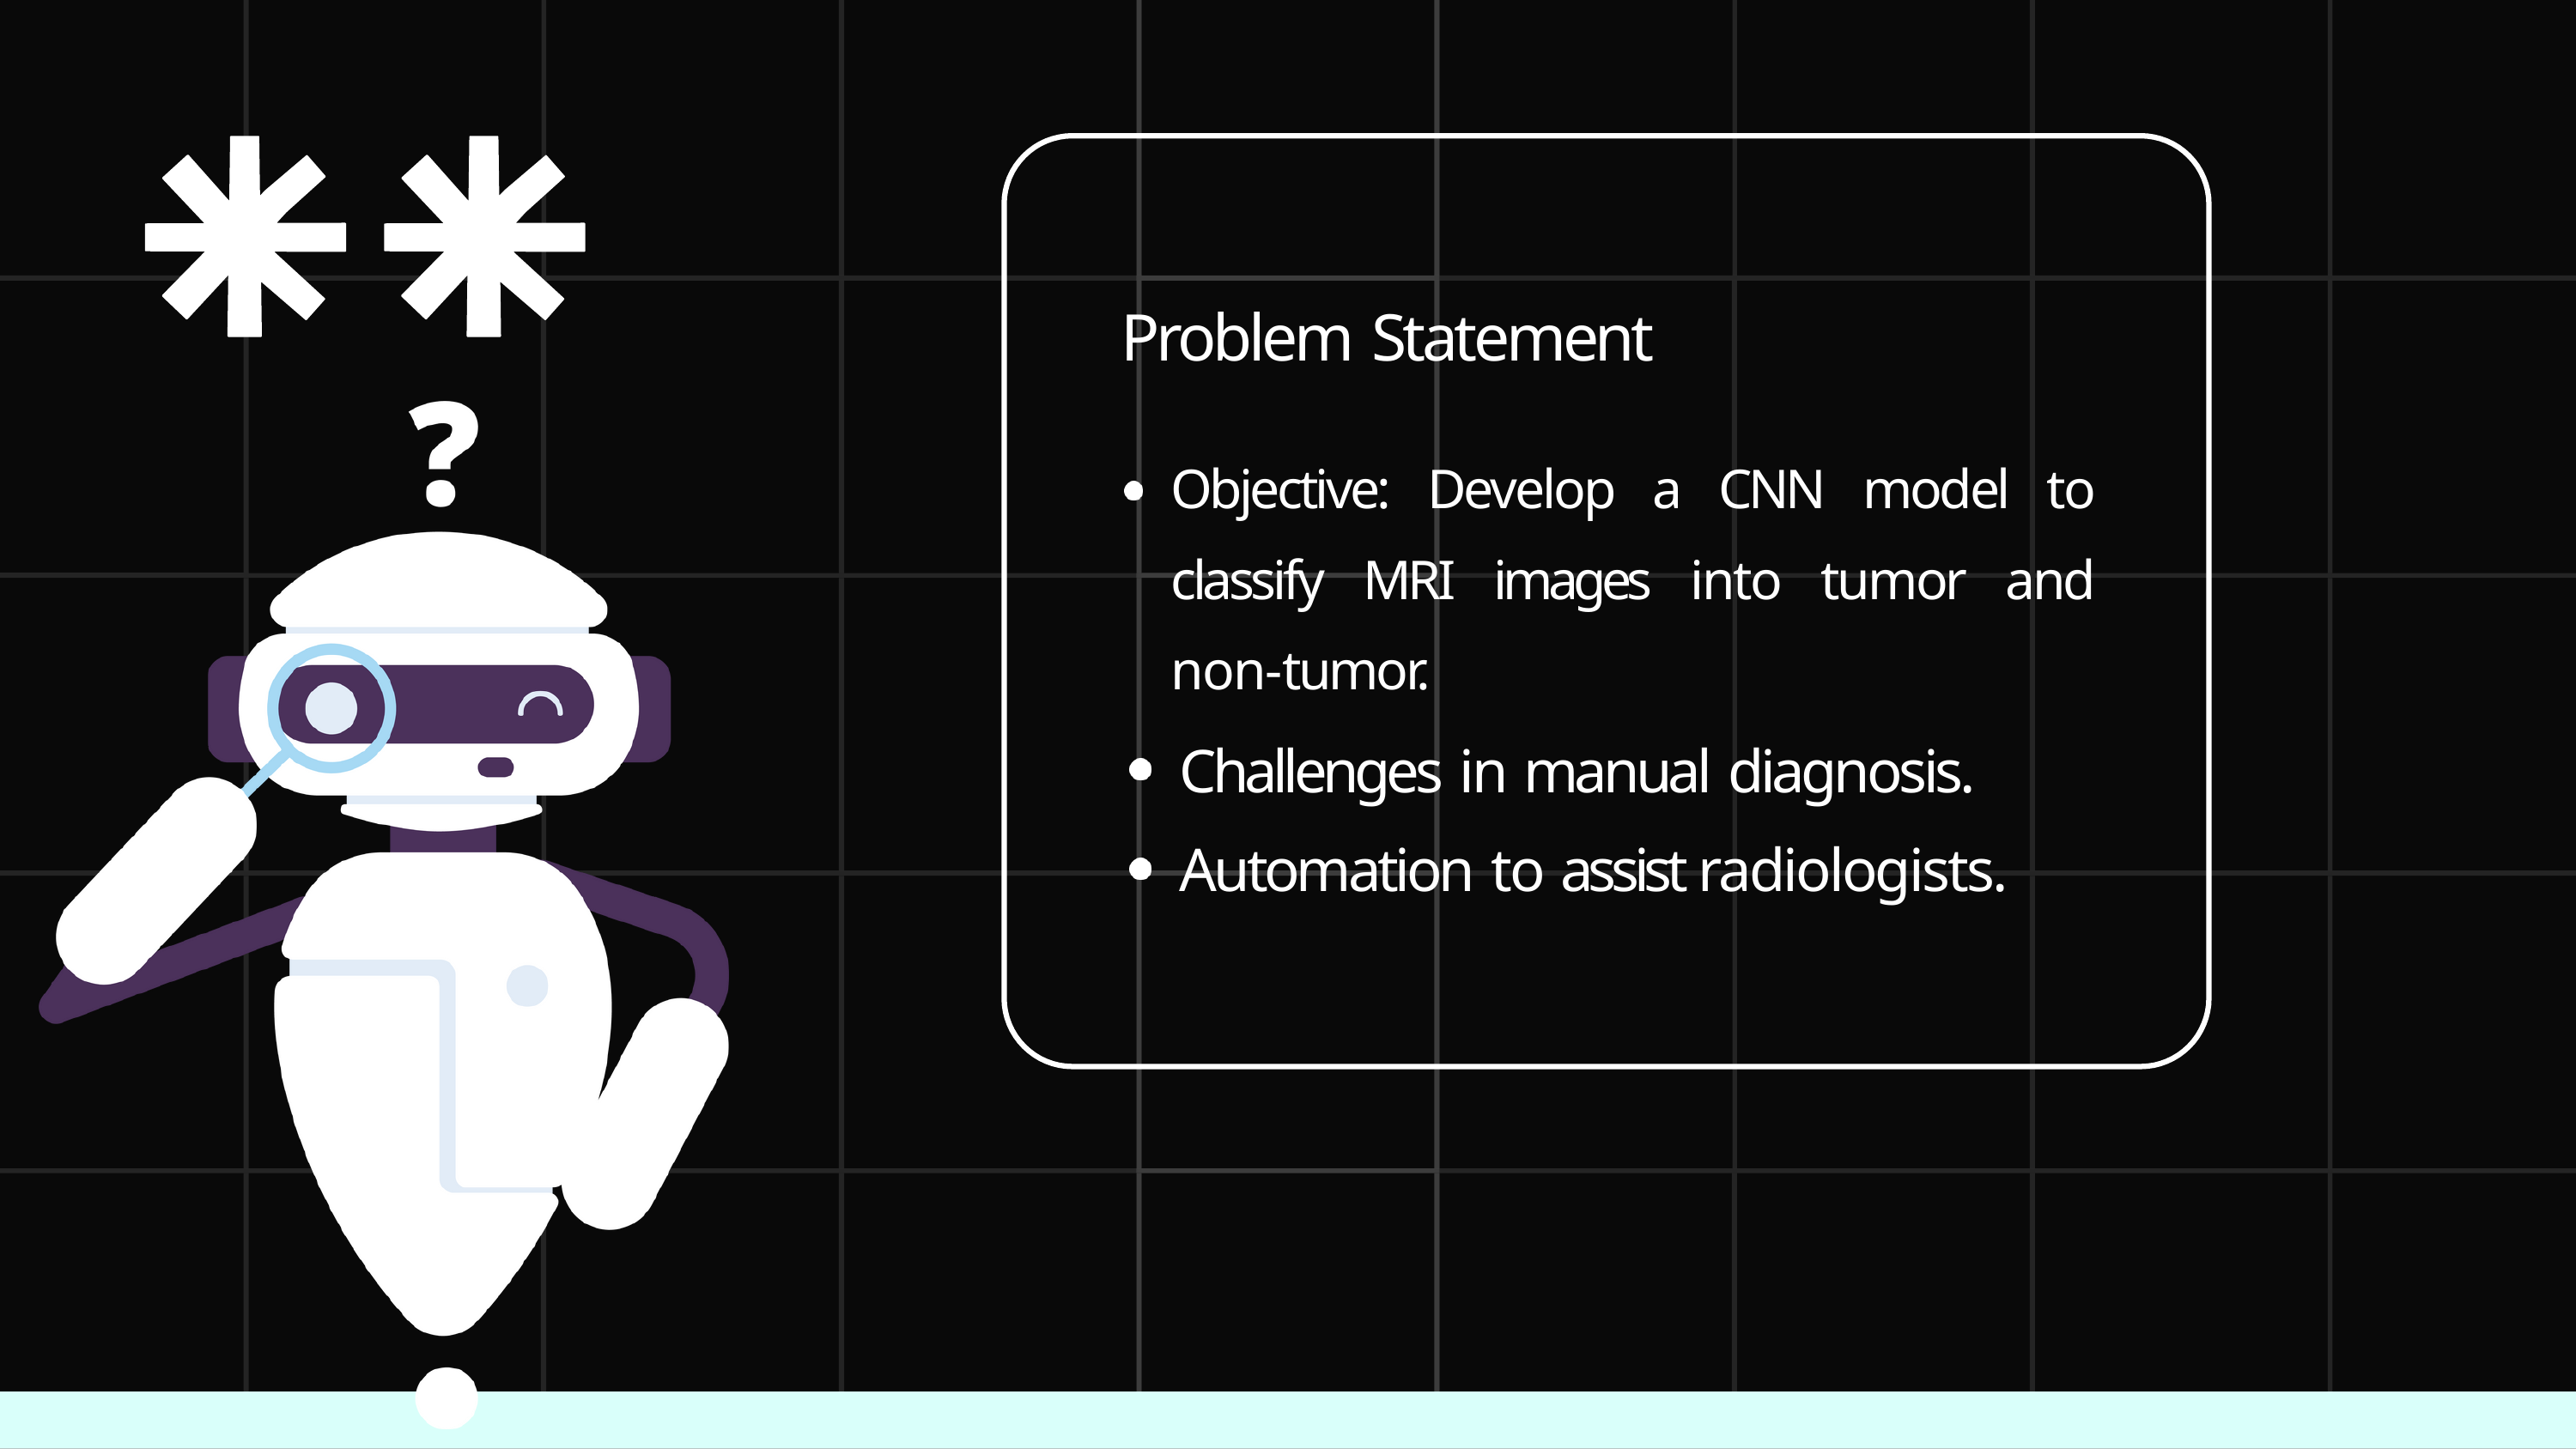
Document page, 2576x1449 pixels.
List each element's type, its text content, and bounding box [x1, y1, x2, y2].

text_box [144, 136, 347, 337]
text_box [0, 401, 2576, 1449]
title Problem Statement [1119, 294, 1737, 398]
text_box [384, 136, 586, 337]
text_box [1004, 136, 2209, 398]
